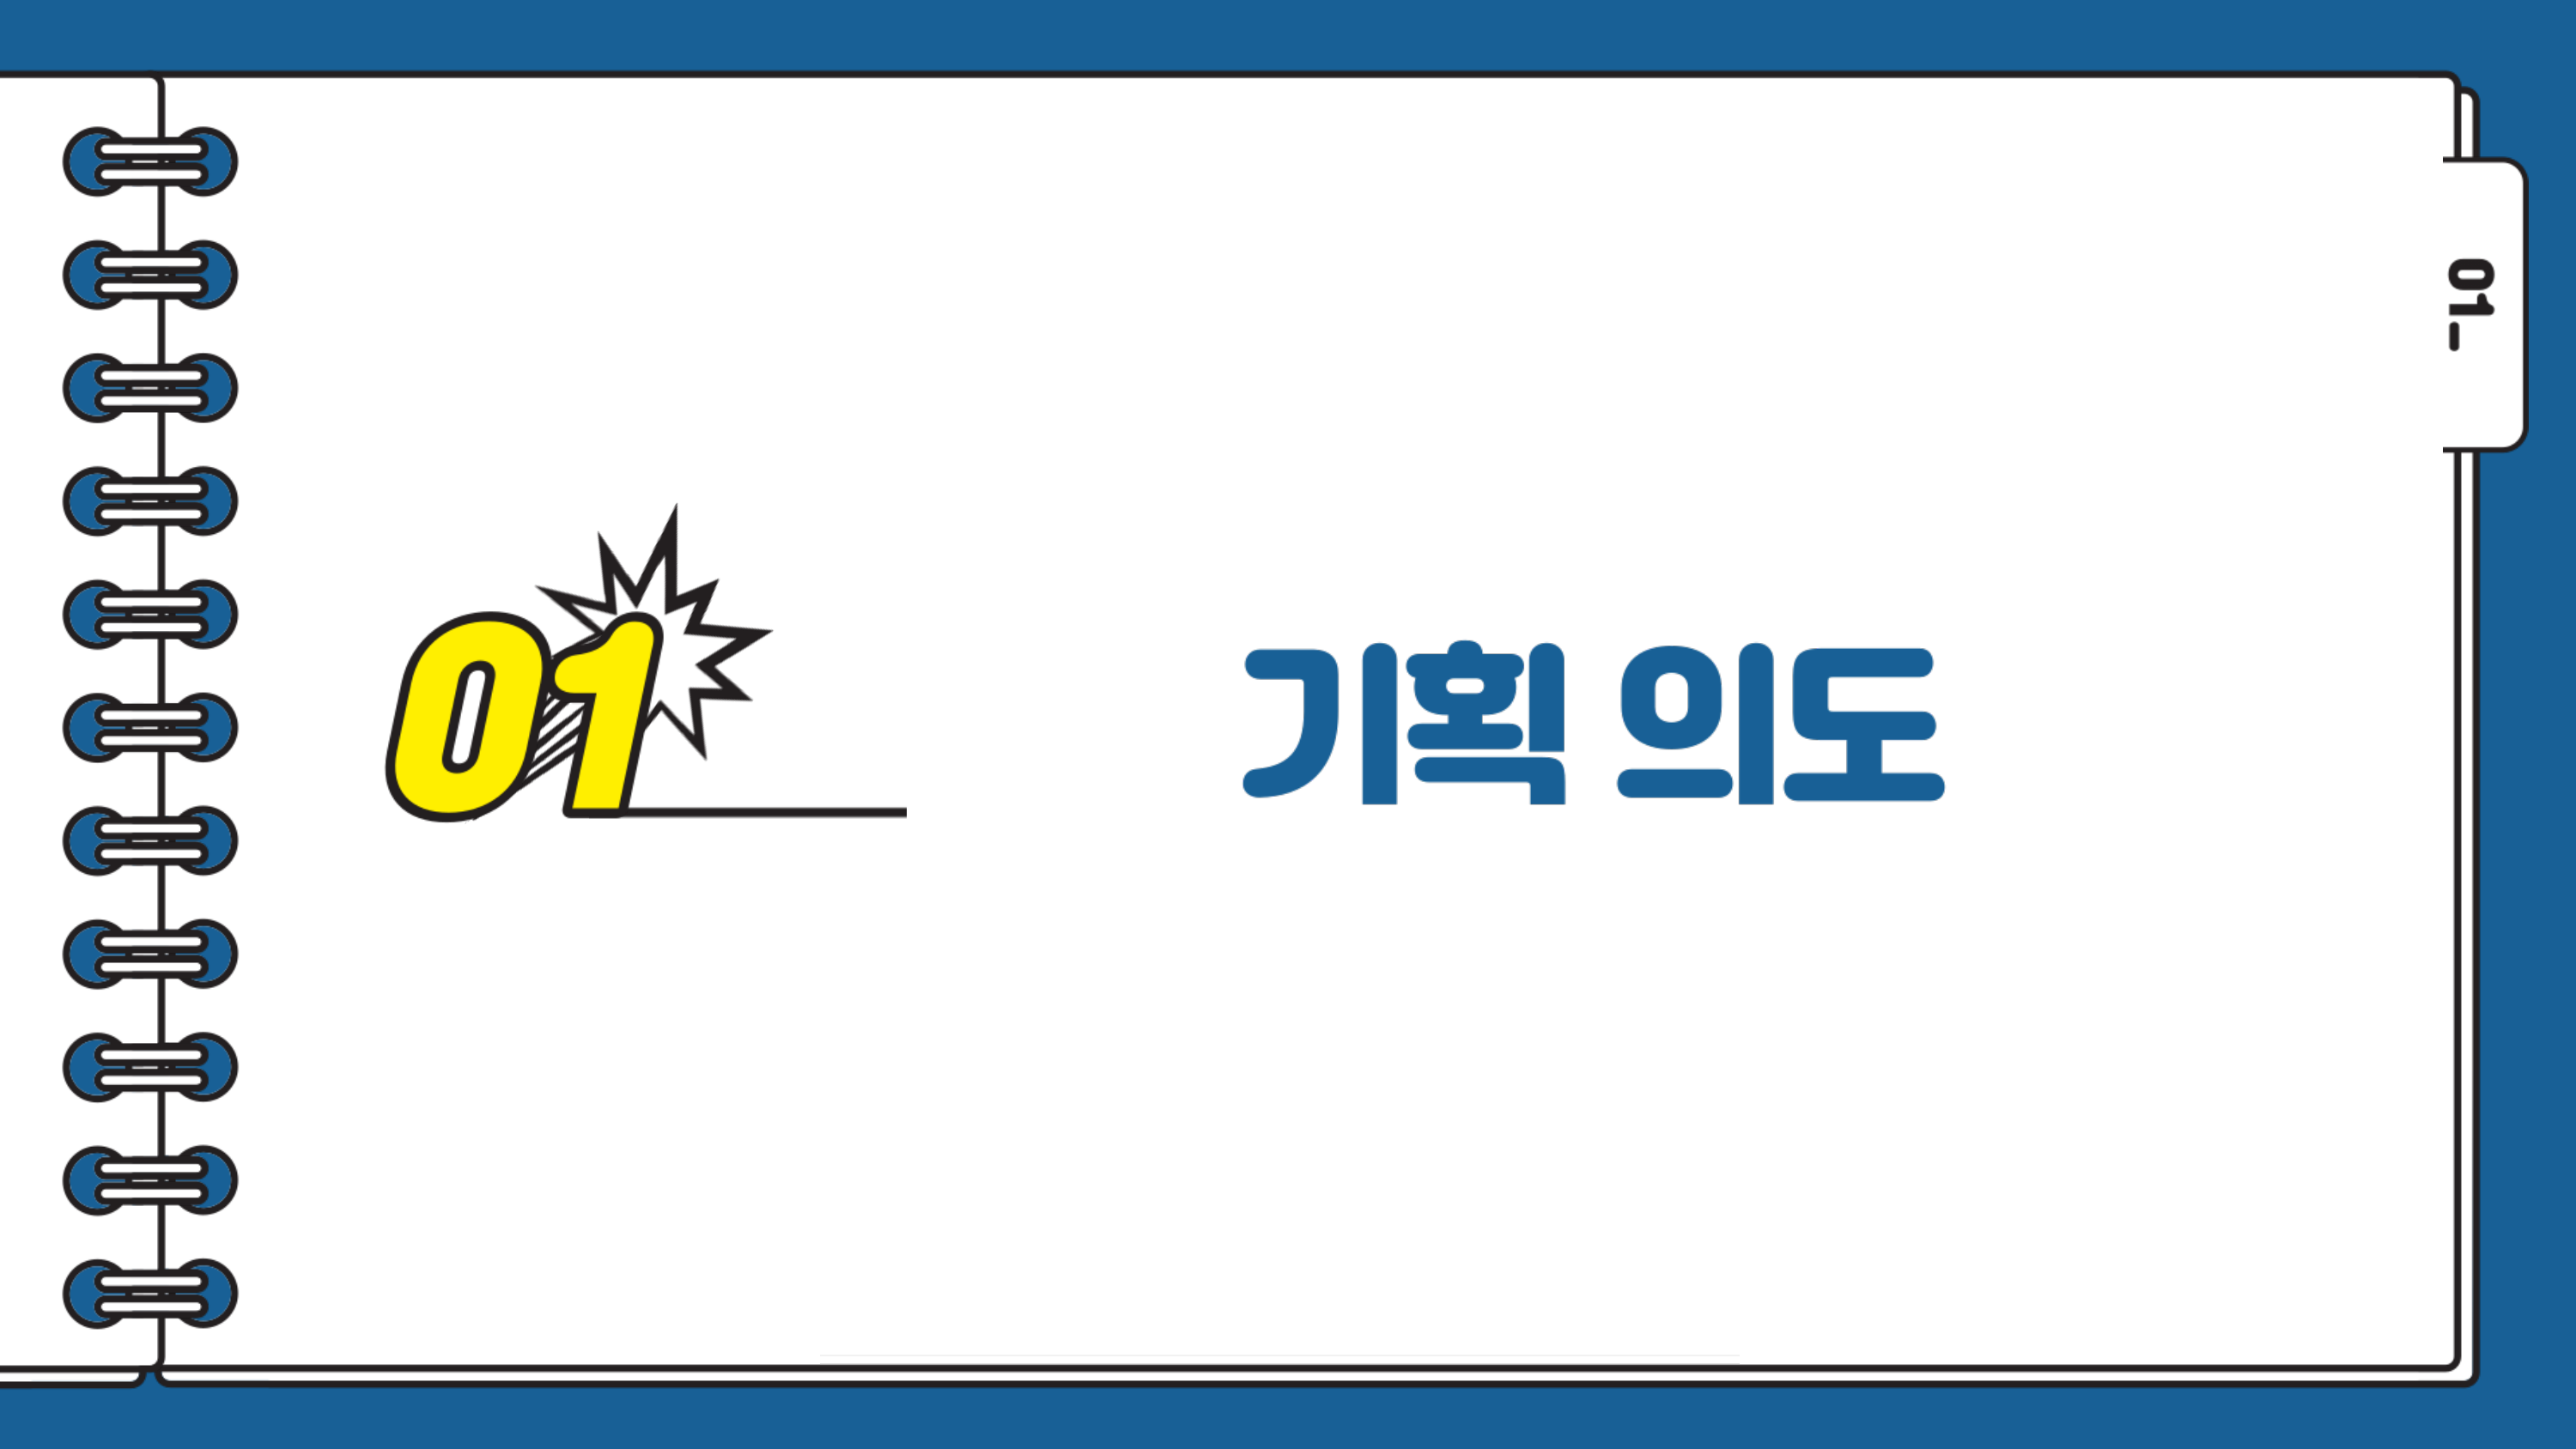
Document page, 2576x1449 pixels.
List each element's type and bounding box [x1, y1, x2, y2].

text_box [2442, 155, 2530, 262]
picture [282, 465, 938, 1110]
text_box [218, 61, 2488, 1398]
text_box [0, 61, 218, 1399]
text_box [820, 1348, 1740, 1372]
picture [1210, 580, 2033, 890]
picture [2404, 263, 2532, 362]
text_box [2442, 368, 2530, 454]
